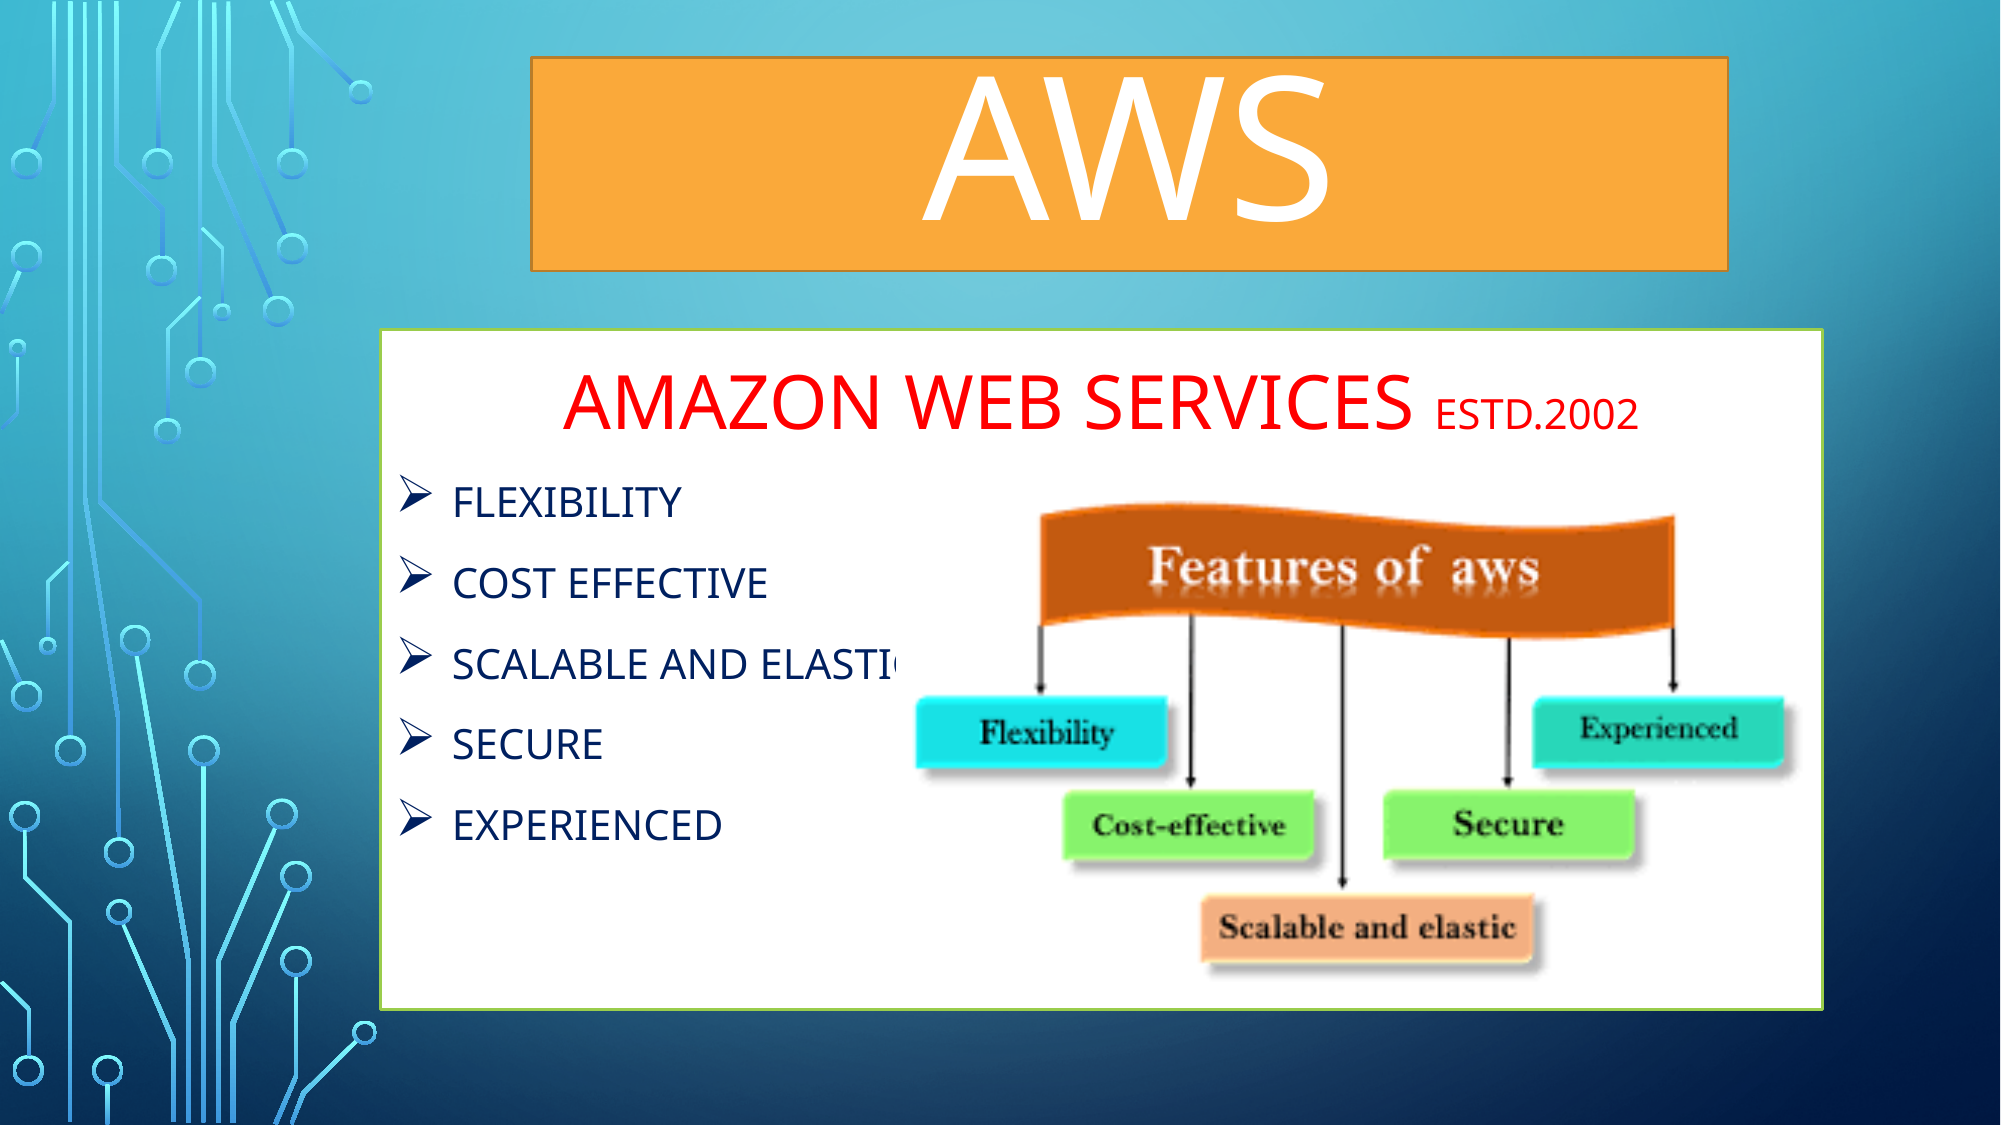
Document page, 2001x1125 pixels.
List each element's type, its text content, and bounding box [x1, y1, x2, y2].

subtitle AMAZON WEB SERVICES ESTD.2002 FLEXIBILITY COST EFFECTIVE SCALABLE AND ELASTIC SECURE EXPERIENCED [379, 328, 1824, 1011]
picture [895, 481, 1809, 992]
title AWS [530, 56, 1729, 272]
